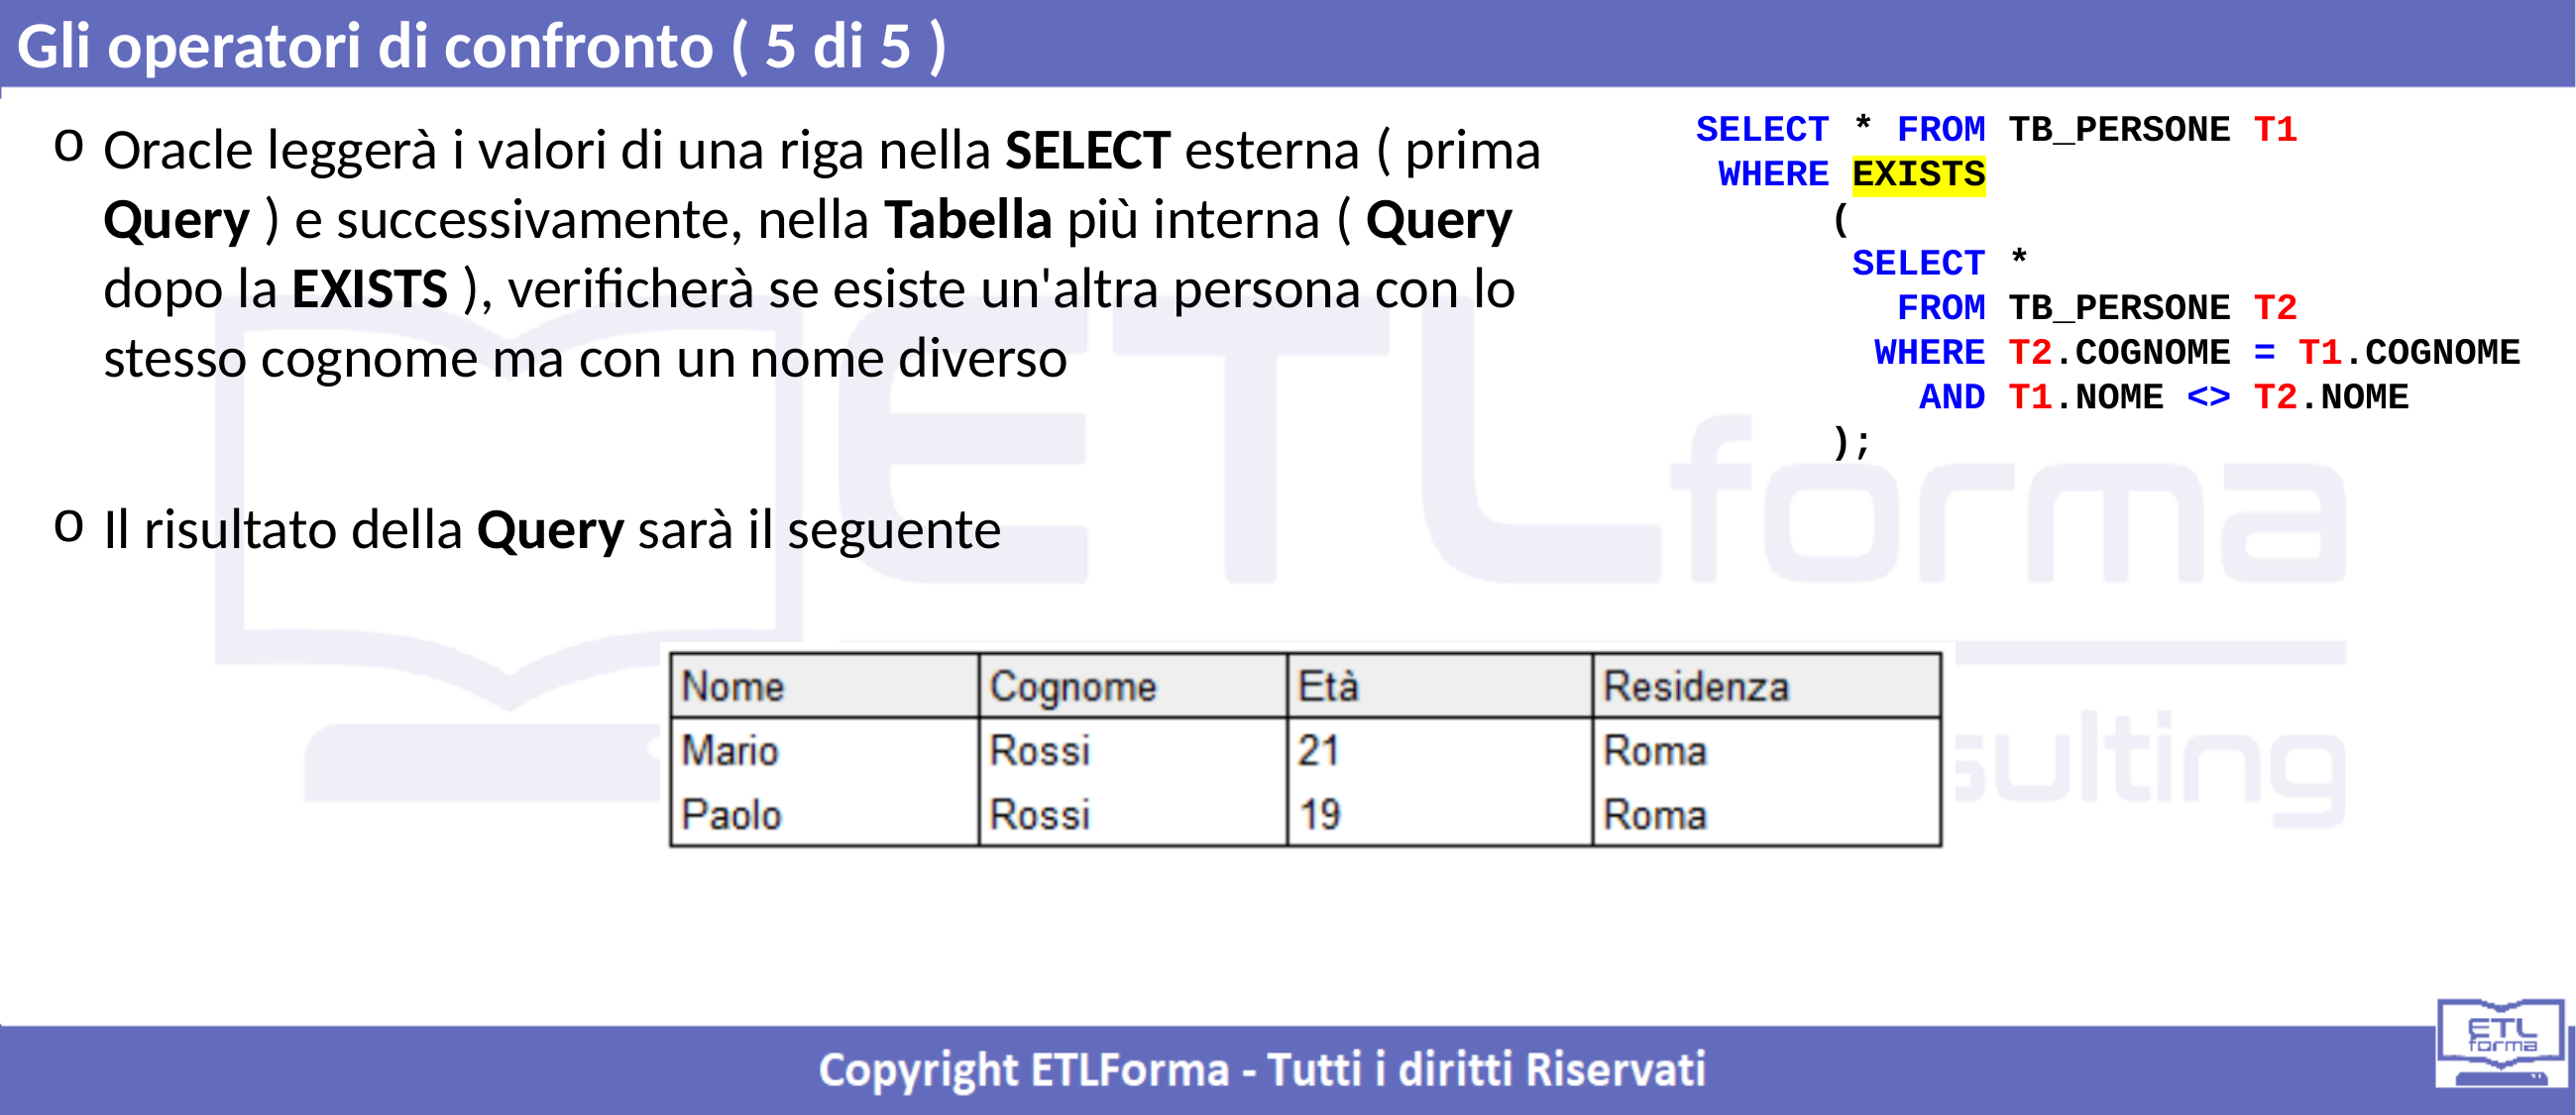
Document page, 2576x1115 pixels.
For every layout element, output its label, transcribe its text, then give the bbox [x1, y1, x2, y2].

text_box Oracle leggerà i valori di una riga nella SELECT esterna ( prima Query ) e successivamente, nella Tabella più interna ( Query dopo la EXISTS ), verificherà se esiste un'altra persona con lo stesso cognome ma con un nome diverso Il risultato della Query sarà il seguente [18, 105, 1628, 567]
text_box Gli operatori di confronto ( 5 di 5 ) [3, 0, 2552, 65]
text_box SELECT * FROM TB_PERSONE T1 WHERE EXISTS ( SELECT * FROM TB_PERSONE T2 WHERE T2.COGNOME = T1.COGNOME AND T1.NOME <> T2.NOME ); [1681, 97, 2559, 469]
picture [660, 642, 1956, 858]
